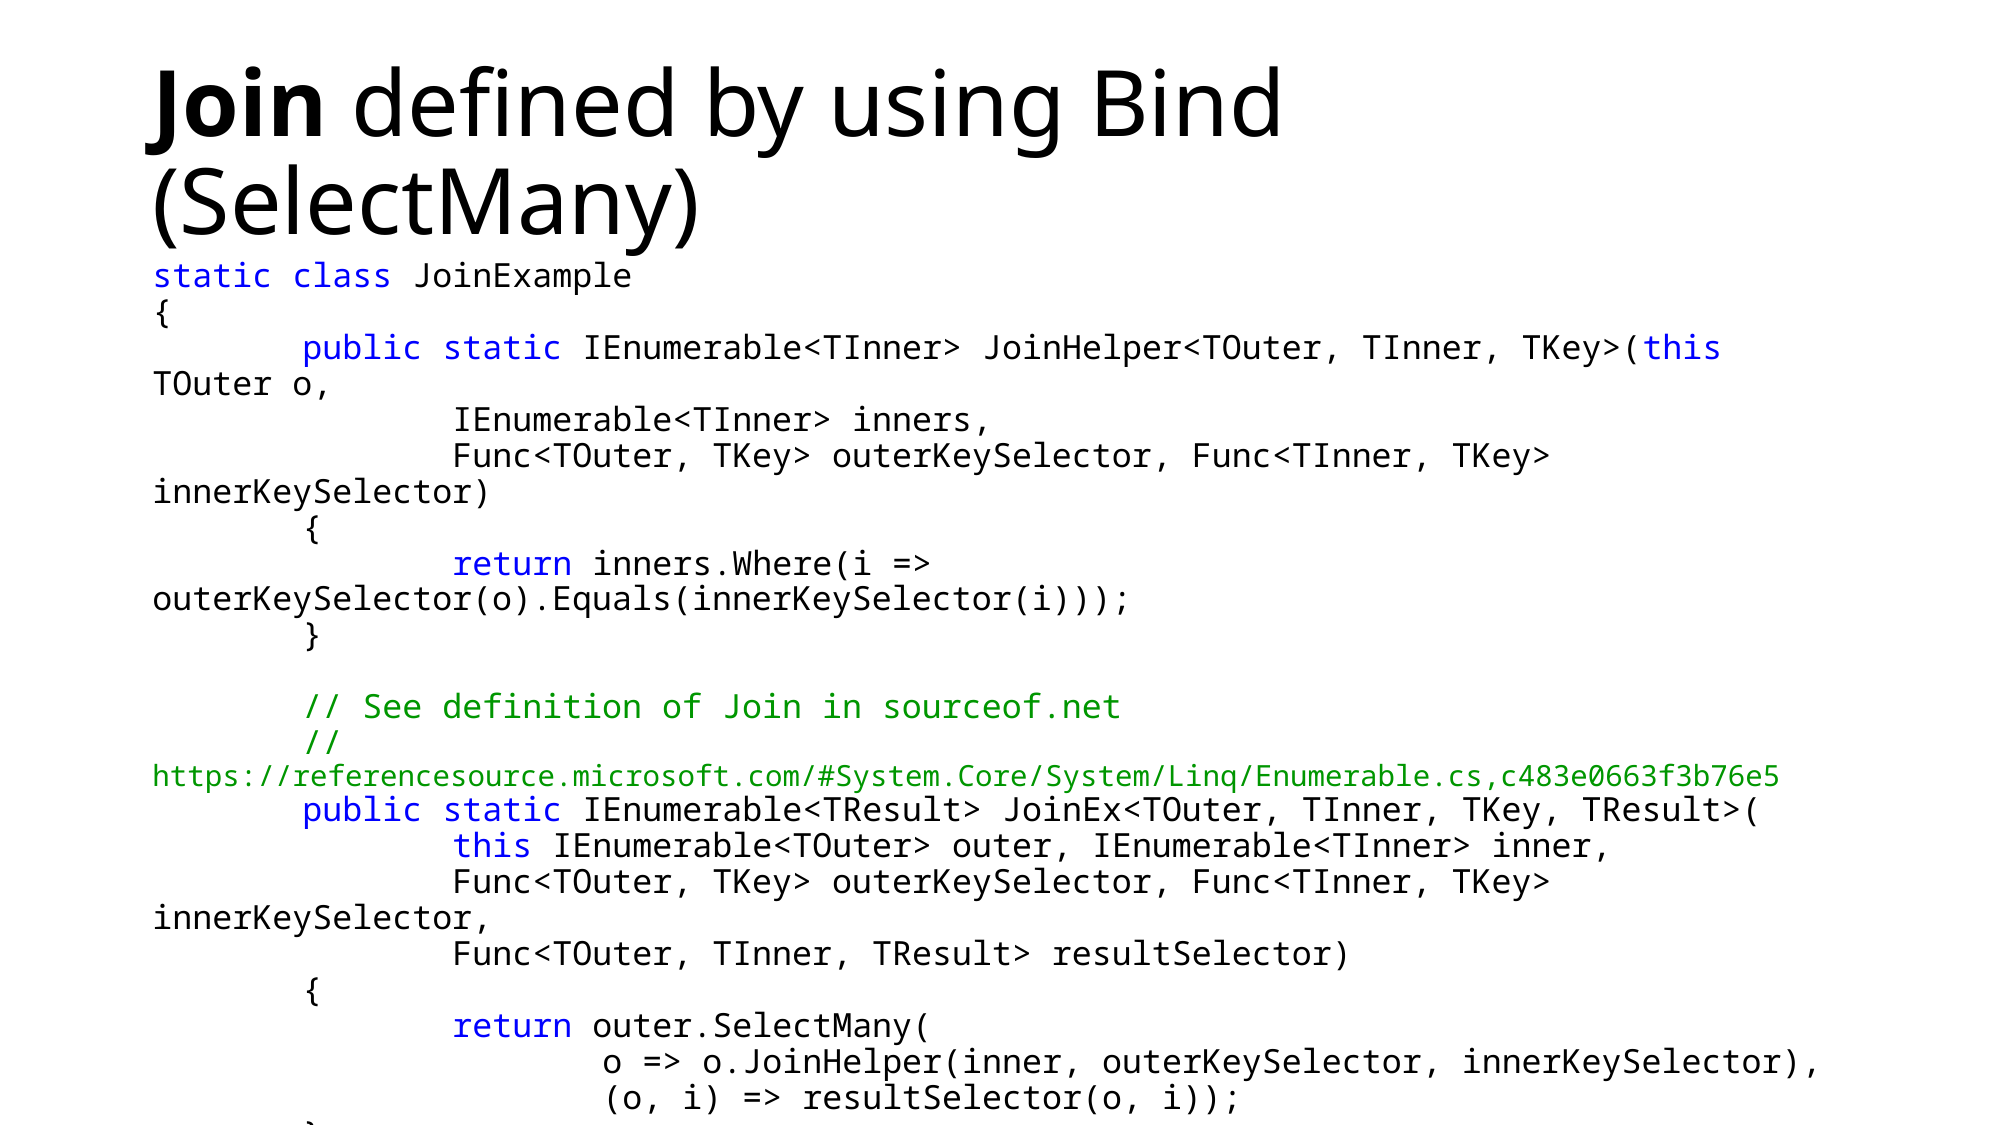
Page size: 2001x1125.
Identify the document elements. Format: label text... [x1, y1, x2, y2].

title Join defined by using Bind (SelectMany) [137, 59, 1863, 251]
list static class JoinExample { public static IEnumerable<TInner> JoinHelper<TOuter, TInner, TKey>(this TOuter o, IEnumerable<TInner> inners, Func<TOuter, TKey> outerKeySelector, Func<TInner, TKey> innerKeySelector) { return inners.Where(i => outerKeySelector(o).Equals(innerKeySelector(i))); } // See definition of Join in sourceof.net // https://referencesource.microsoft.com/#System.Core/System/Linq/Enumerable.cs,c483e0663f3b76e5 public static IEnumerable<TResult> JoinEx<TOuter, TInner, TKey, TResult>( this IEnumerable<TOuter> outer, IEnumerable<TInner> inner, Func<TOuter, TKey> outerKeySelector, Func<TInner, TKey> innerKeySelector, Func<TOuter, TInner, TResult> resultSelector) { return outer.SelectMany( o => o.JoinHelper(inner, outerKeySelector, innerKeySelector), (o, i) => resultSelector(o, i)); } } See Join.linq for an example [137, 251, 1863, 1066]
